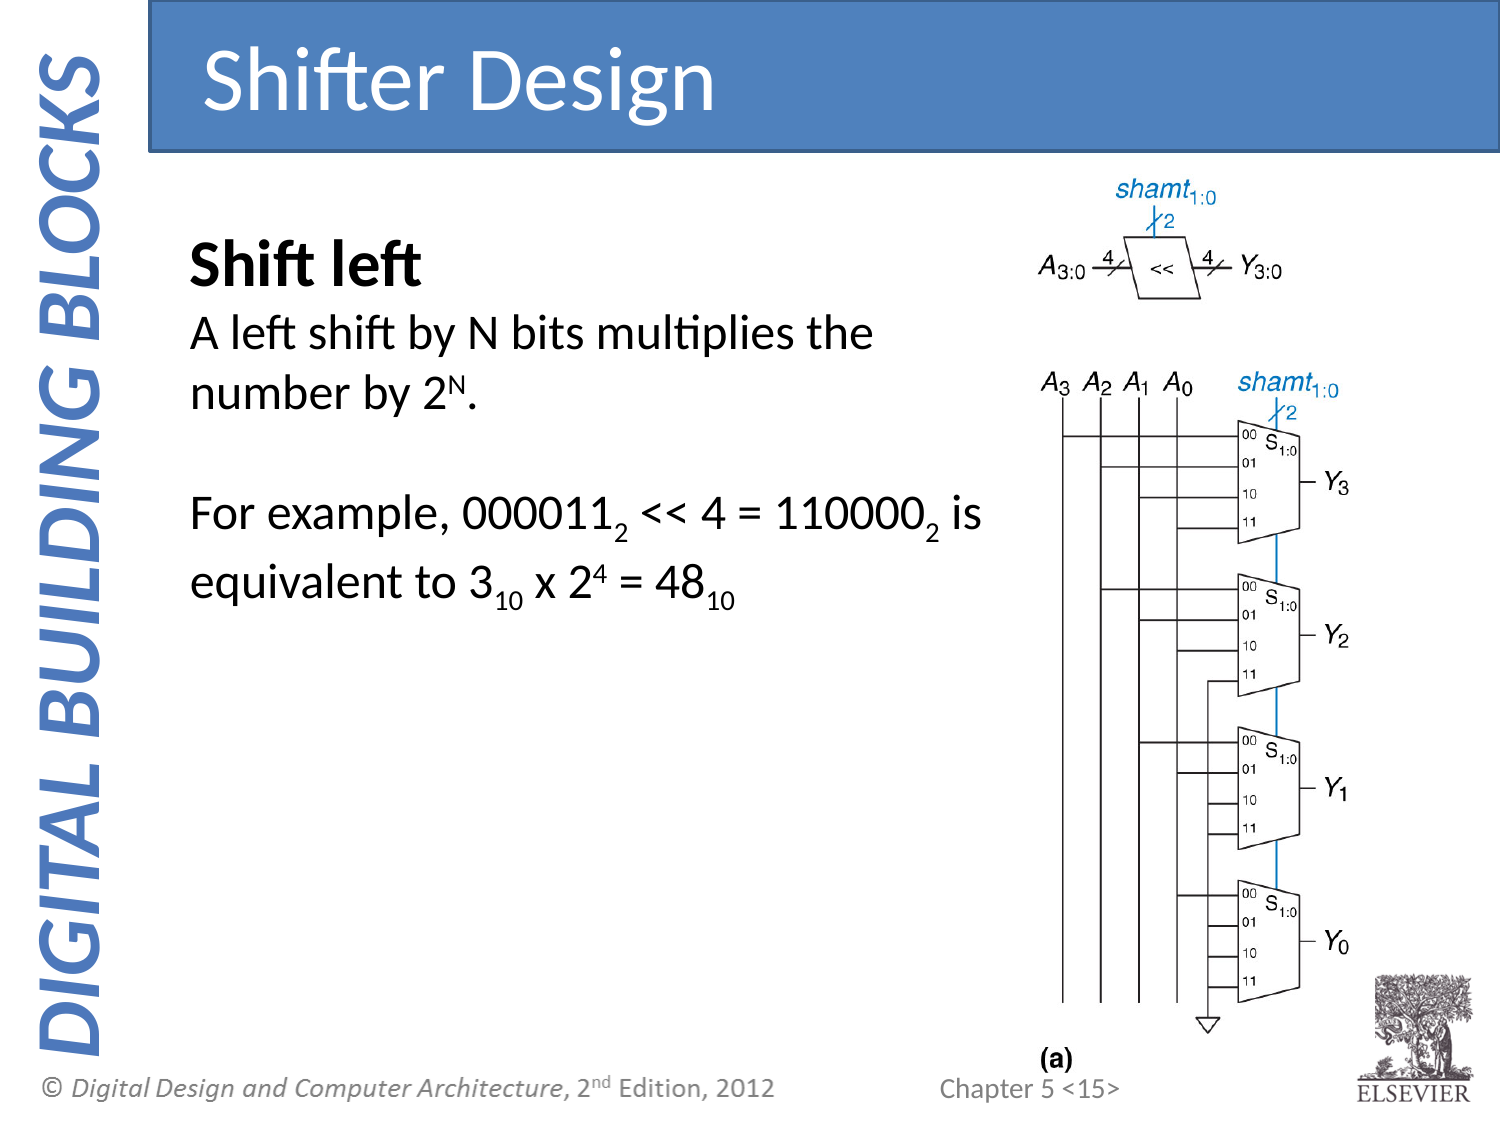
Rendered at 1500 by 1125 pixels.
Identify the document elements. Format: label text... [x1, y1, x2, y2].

text_box Shifter Design [187, 11, 1488, 136]
text_box Shift left A left shift by N bits multiplies the number by 2N. For example, 0000112 << 4 = 1100002 is equivalent to 310 x 24 = 4810 [174, 212, 1025, 624]
picture [0, 0, 1500, 1125]
